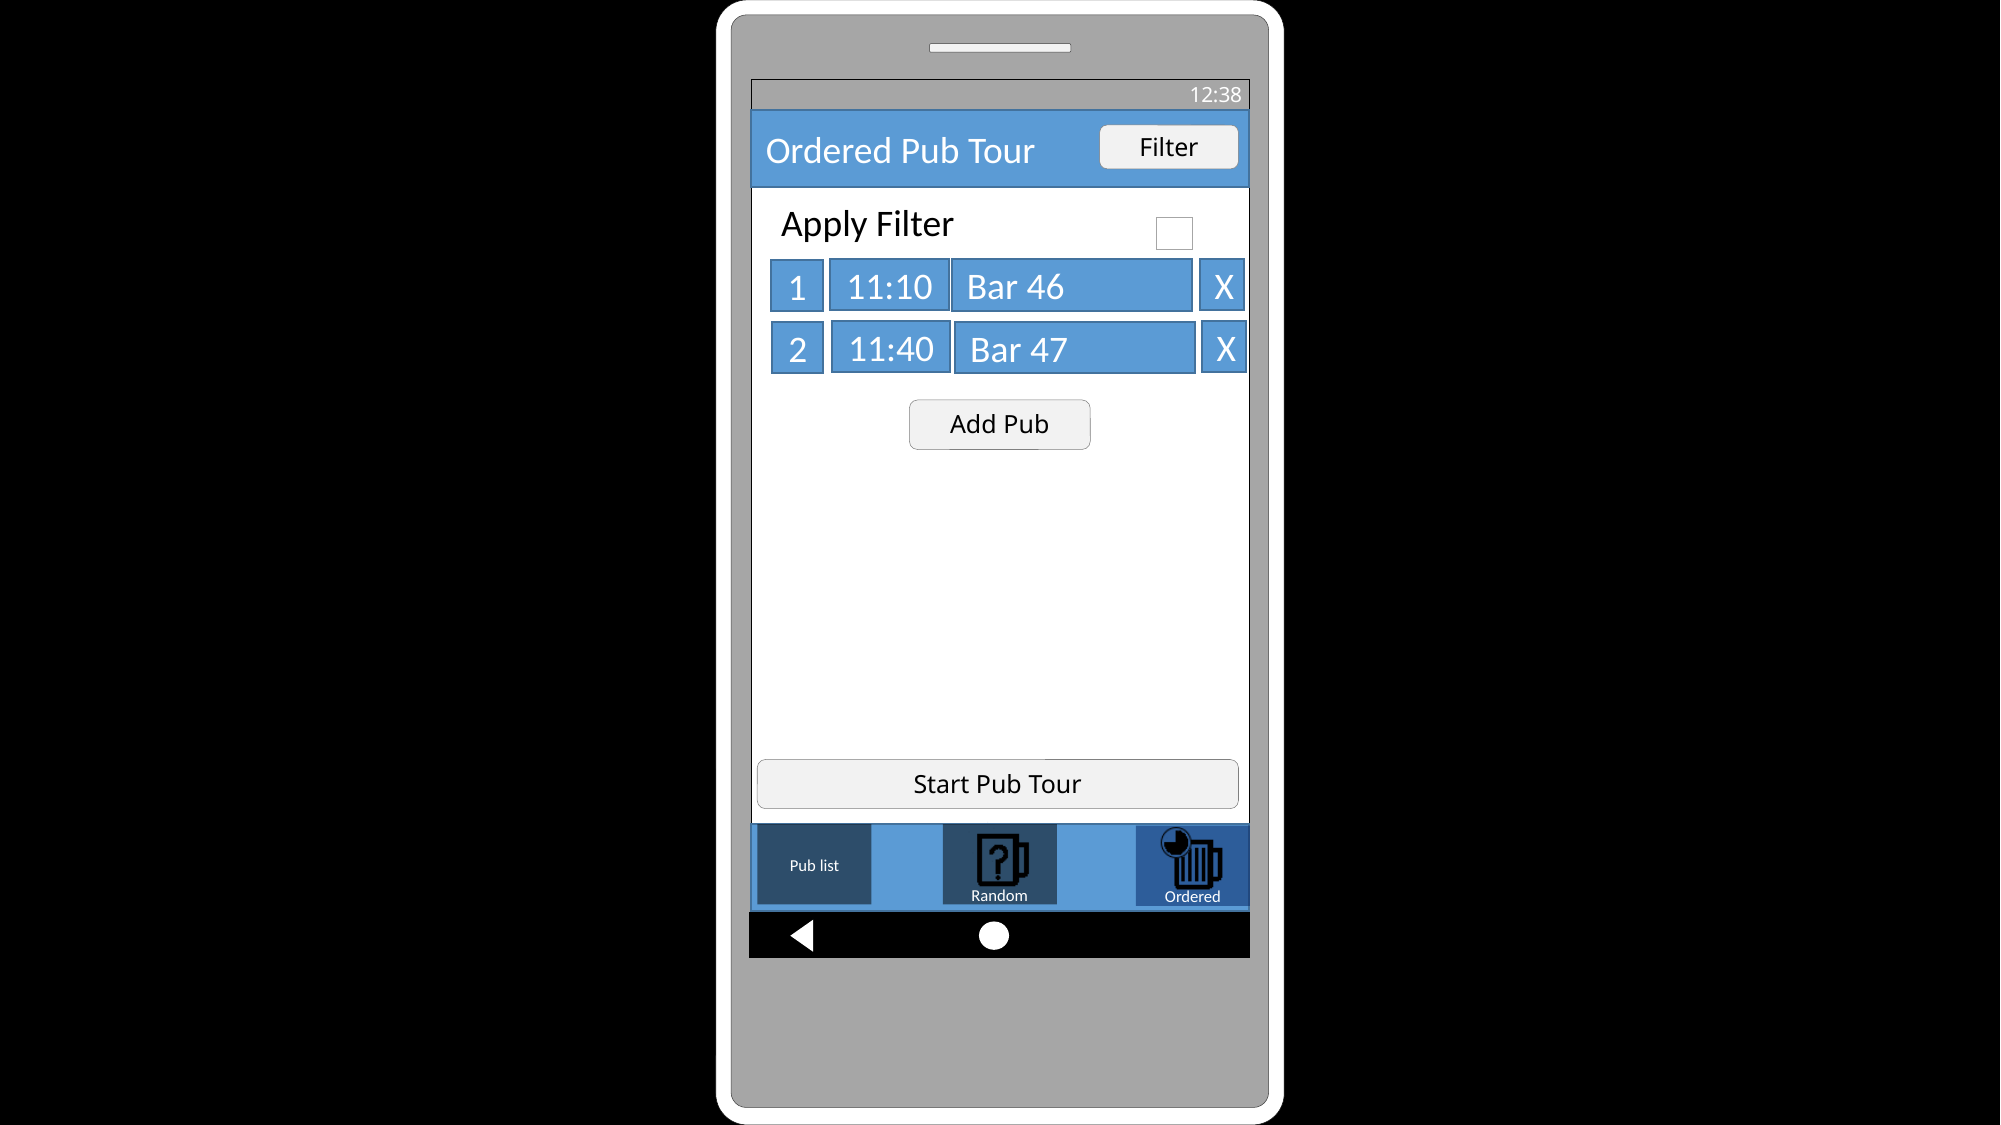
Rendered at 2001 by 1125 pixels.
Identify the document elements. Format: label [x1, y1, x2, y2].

text_box [772, 320, 1247, 374]
text_box [1135, 819, 1250, 906]
text_box [771, 259, 1245, 311]
text_box [0, 0, 715, 1125]
text_box [942, 811, 1057, 905]
text_box [750, 913, 1250, 1060]
text_box [1285, 0, 2000, 1125]
text_box [715, 0, 1285, 1125]
text_box [766, 191, 1230, 268]
